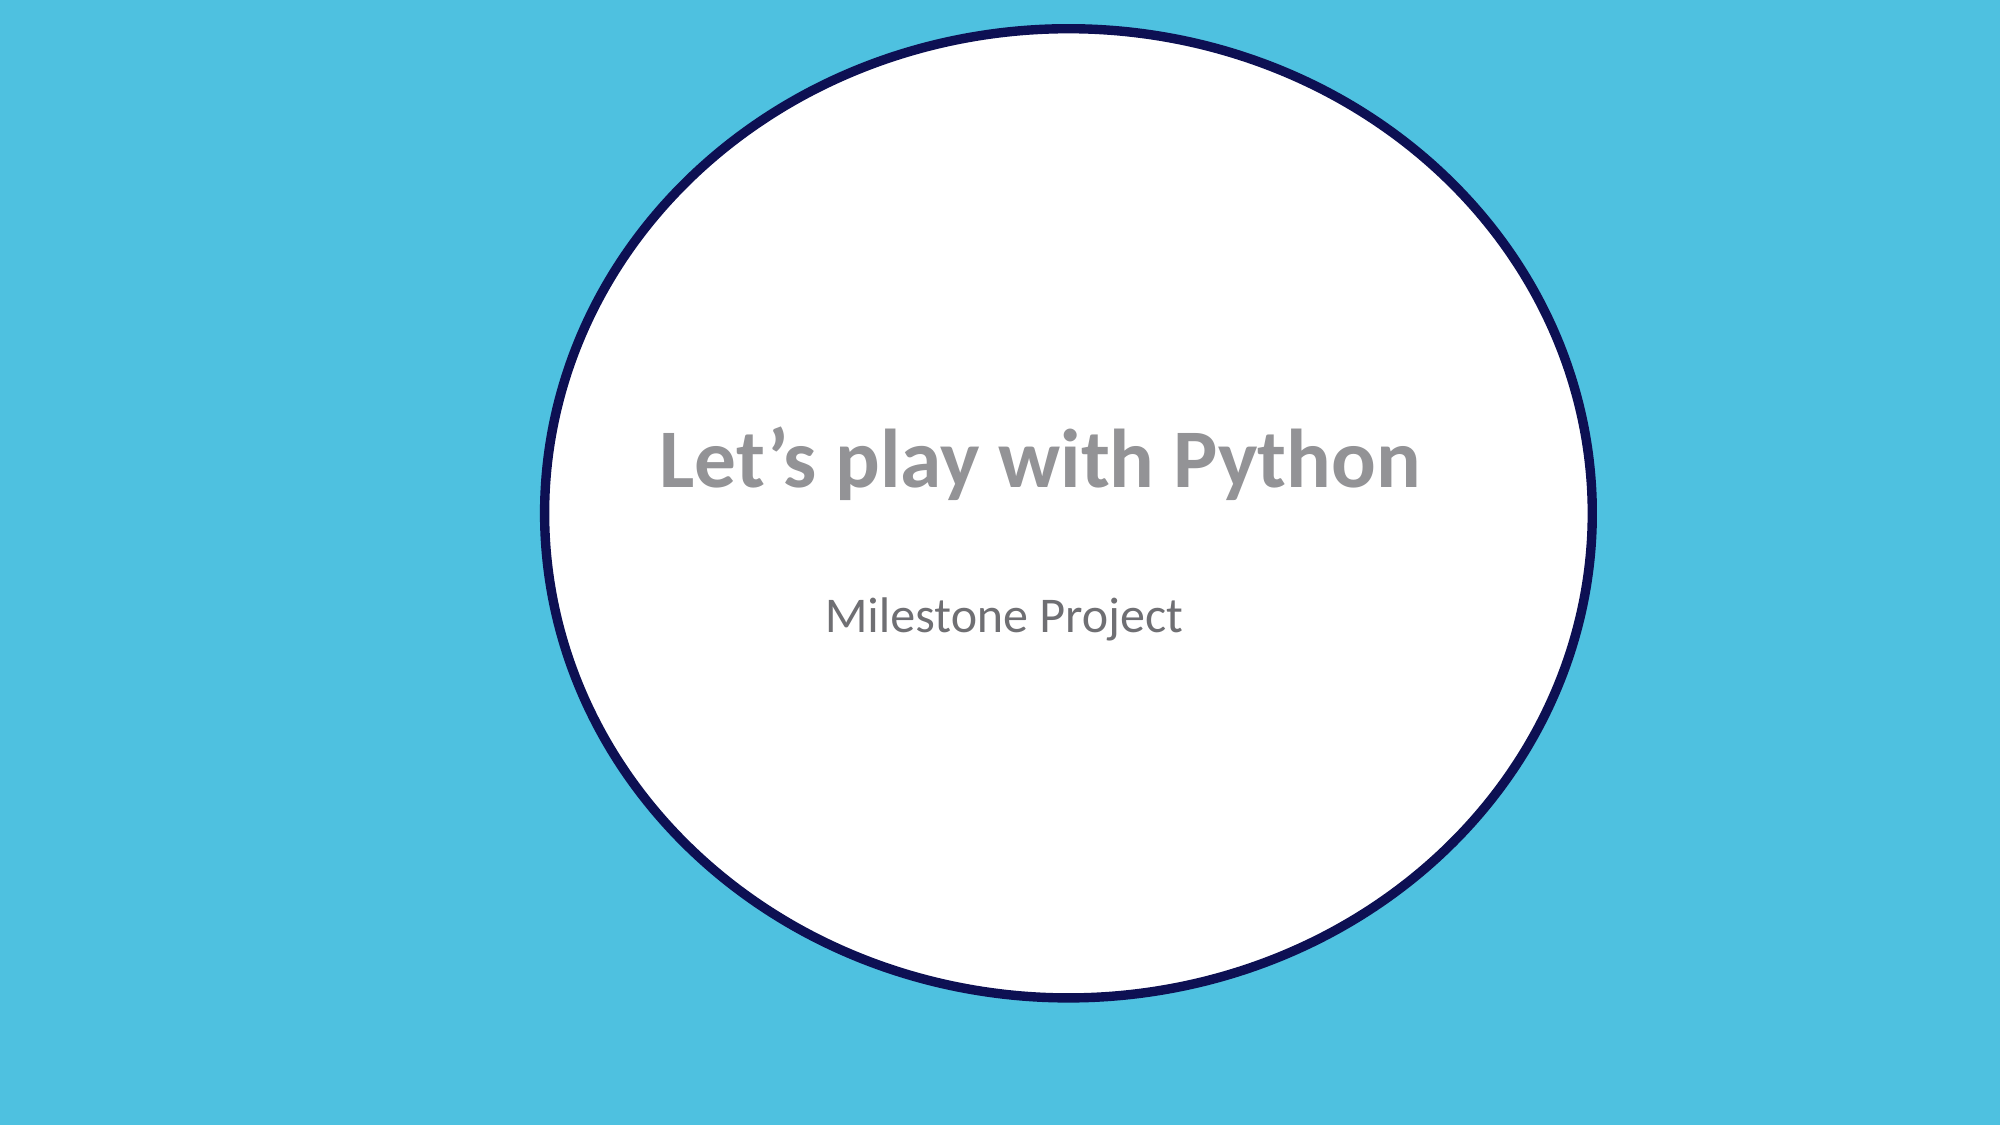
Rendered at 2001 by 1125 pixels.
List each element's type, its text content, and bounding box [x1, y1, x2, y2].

text_box Milestone Project [810, 574, 1593, 650]
text_box Let’s play with Python [644, 396, 1437, 512]
text_box [542, 26, 1595, 1001]
